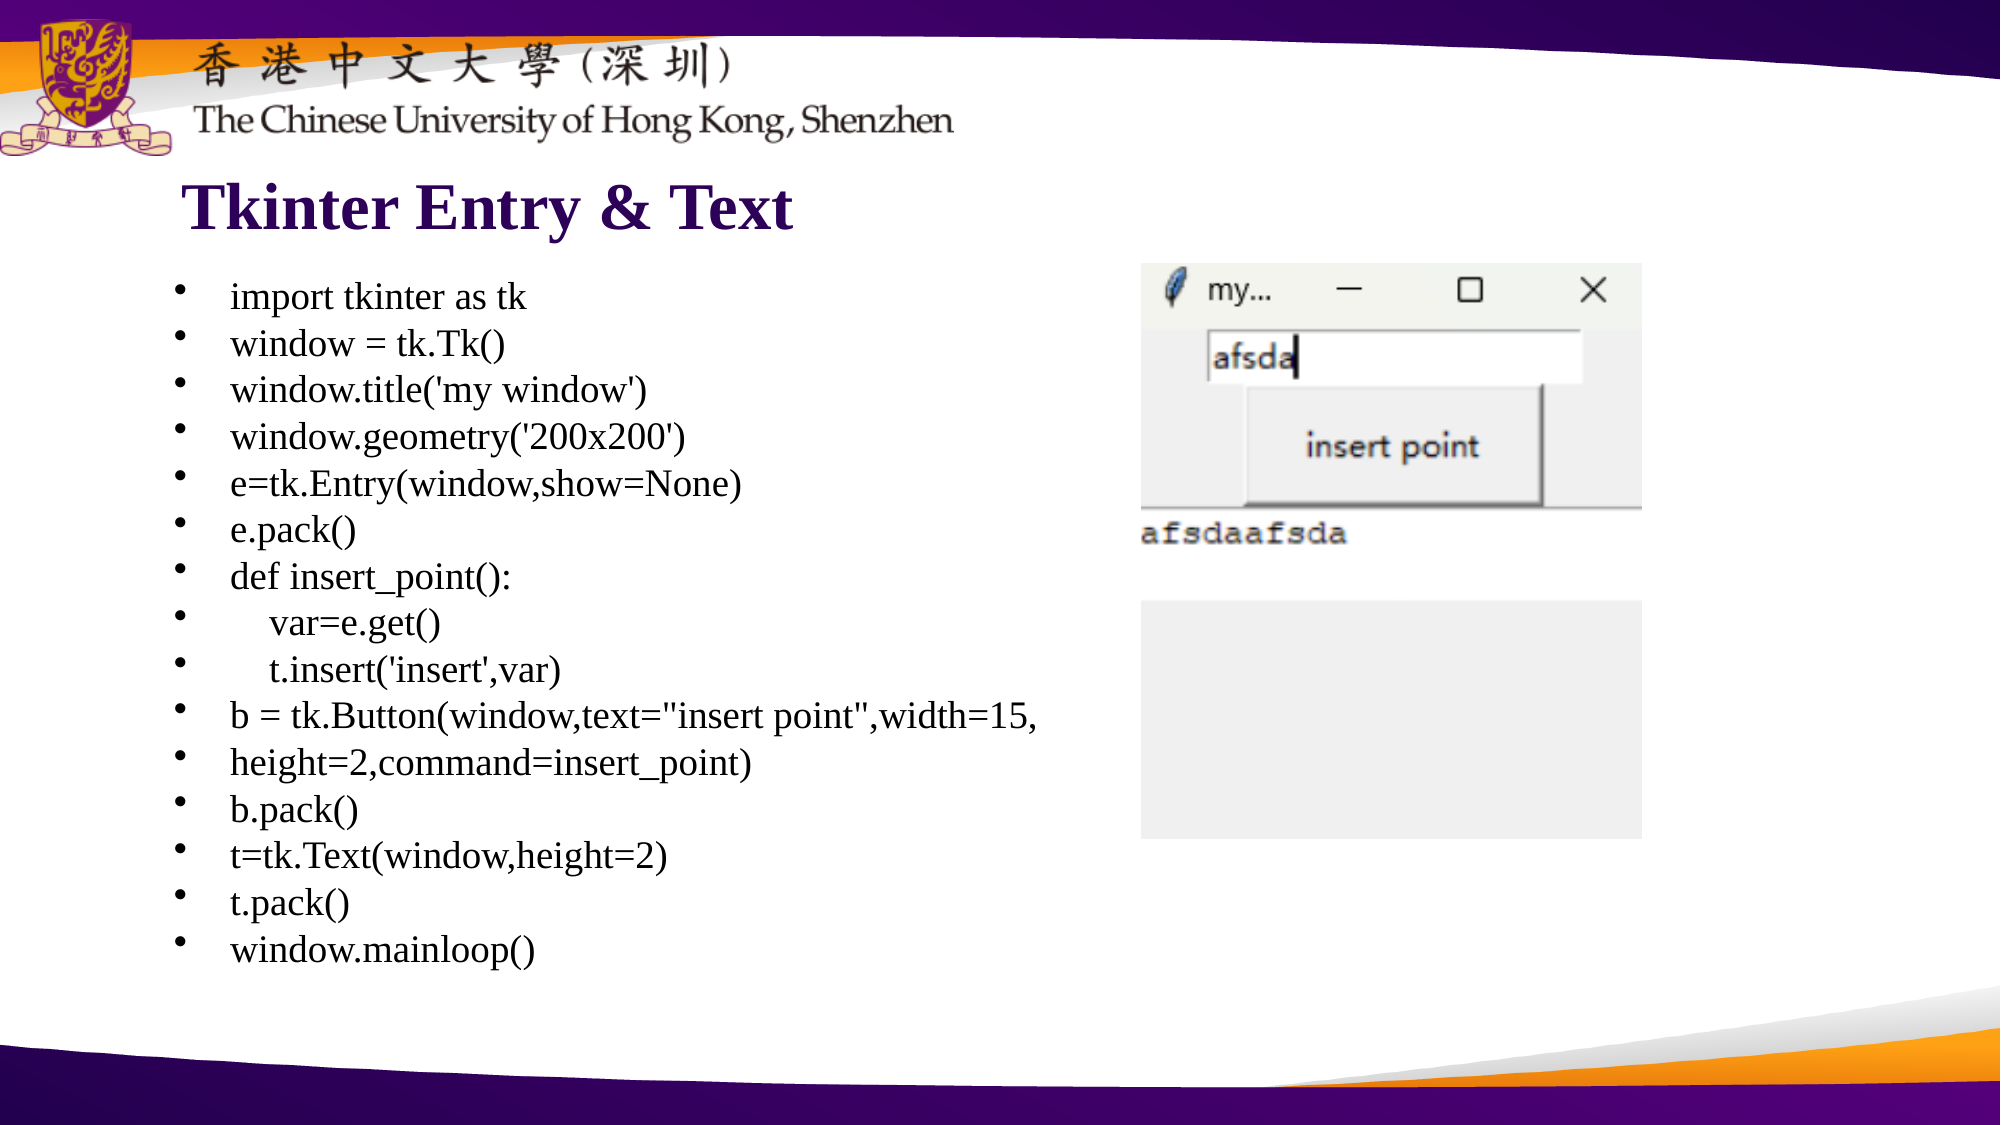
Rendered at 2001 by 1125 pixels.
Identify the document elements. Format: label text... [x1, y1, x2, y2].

picture [0, 0, 2000, 1125]
text_box Tkinter Entry & Text [166, 142, 1946, 263]
text_box import tkinter as tk window = tk.Tk() window.title('my window') window.geometry('200x200') e=tk.Entry(window,show=None) e.pack() def insert_point(): var=e.get() t.insert('insert',var) b = tk.Button(window,text="insert point",width=15, height=2,command=insert_point) b.pack() t=tk.Text(window,height=2) t.pack() window.mainloop() [159, 263, 1947, 1060]
